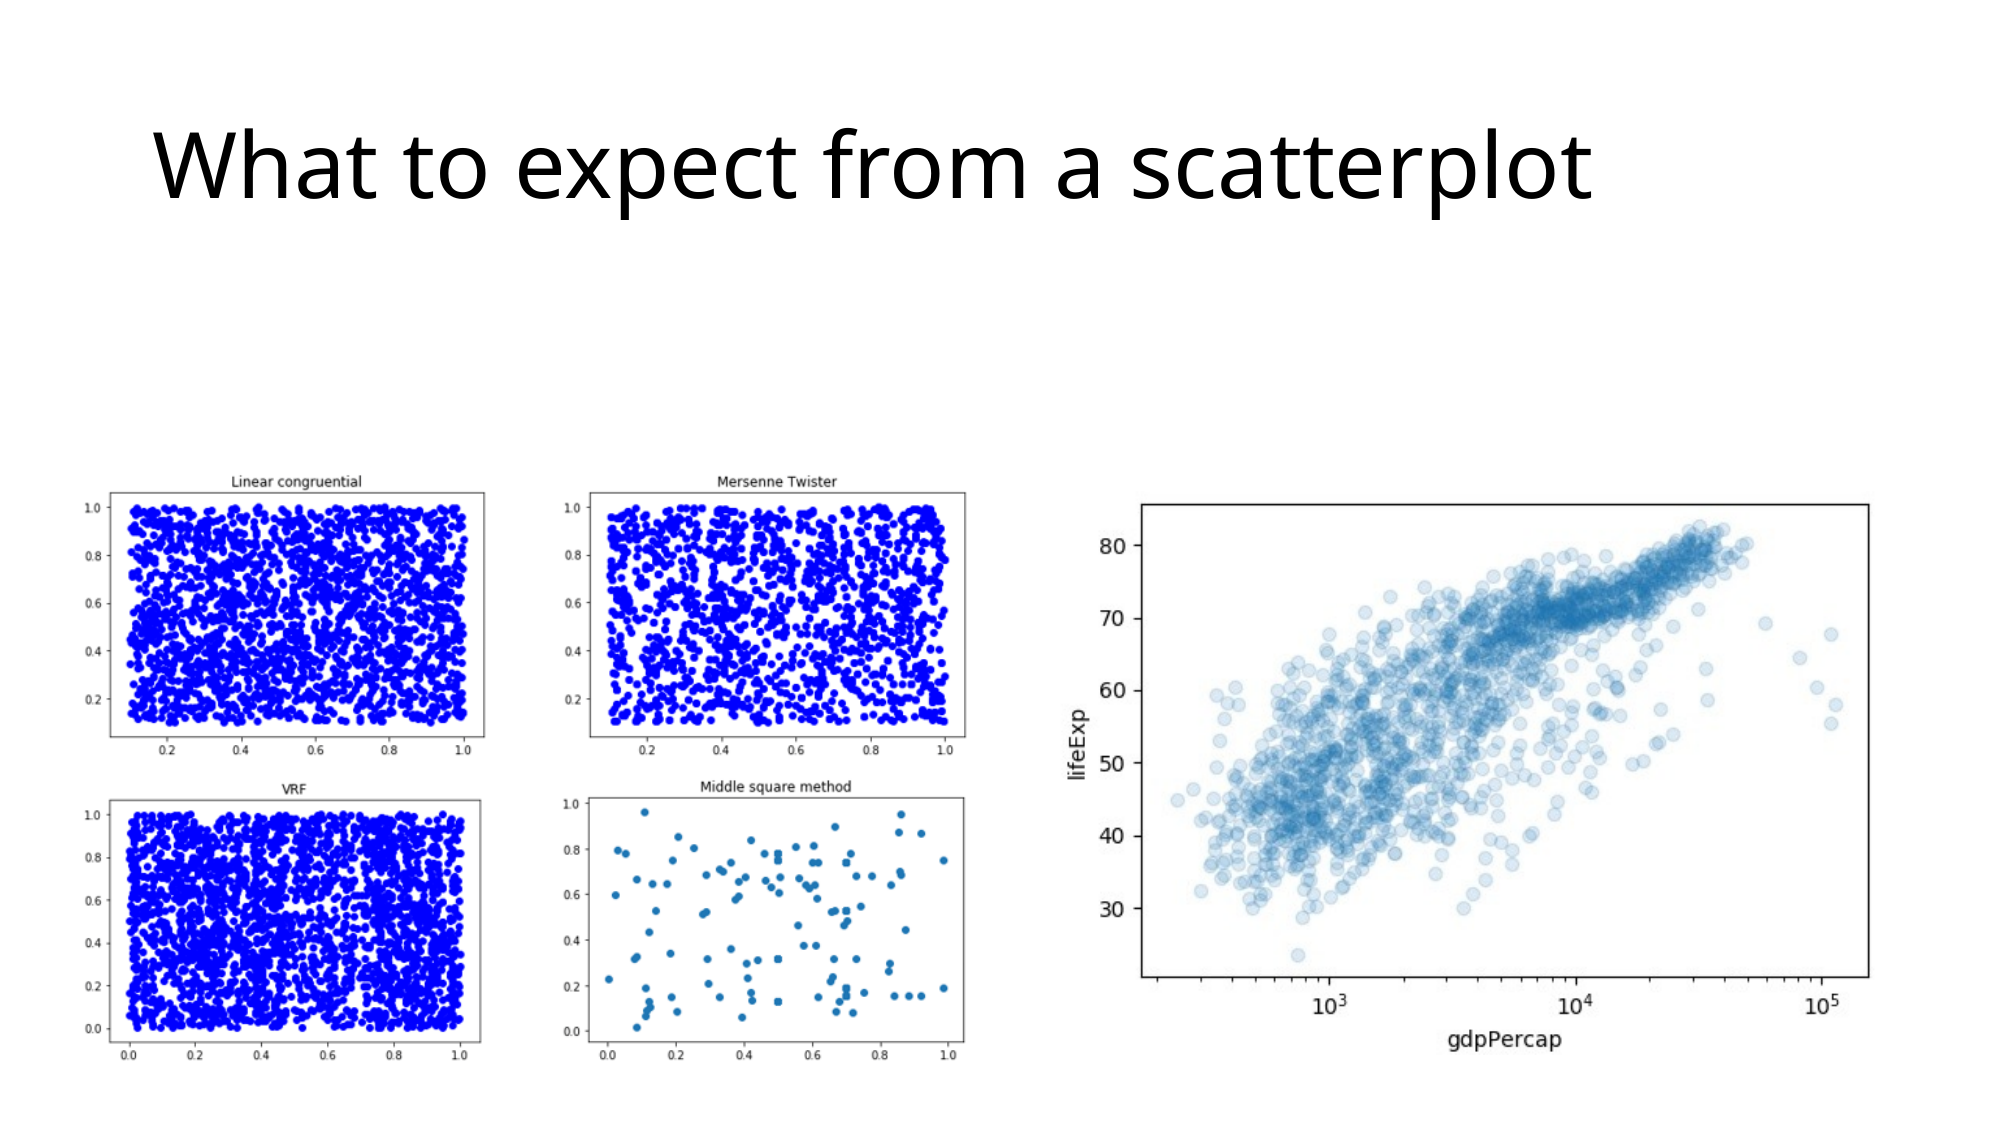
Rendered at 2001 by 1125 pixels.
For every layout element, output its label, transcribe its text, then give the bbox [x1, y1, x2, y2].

title What to expect from a scatterplot [137, 59, 1863, 278]
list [79, 469, 976, 1066]
picture [1023, 429, 1962, 1055]
